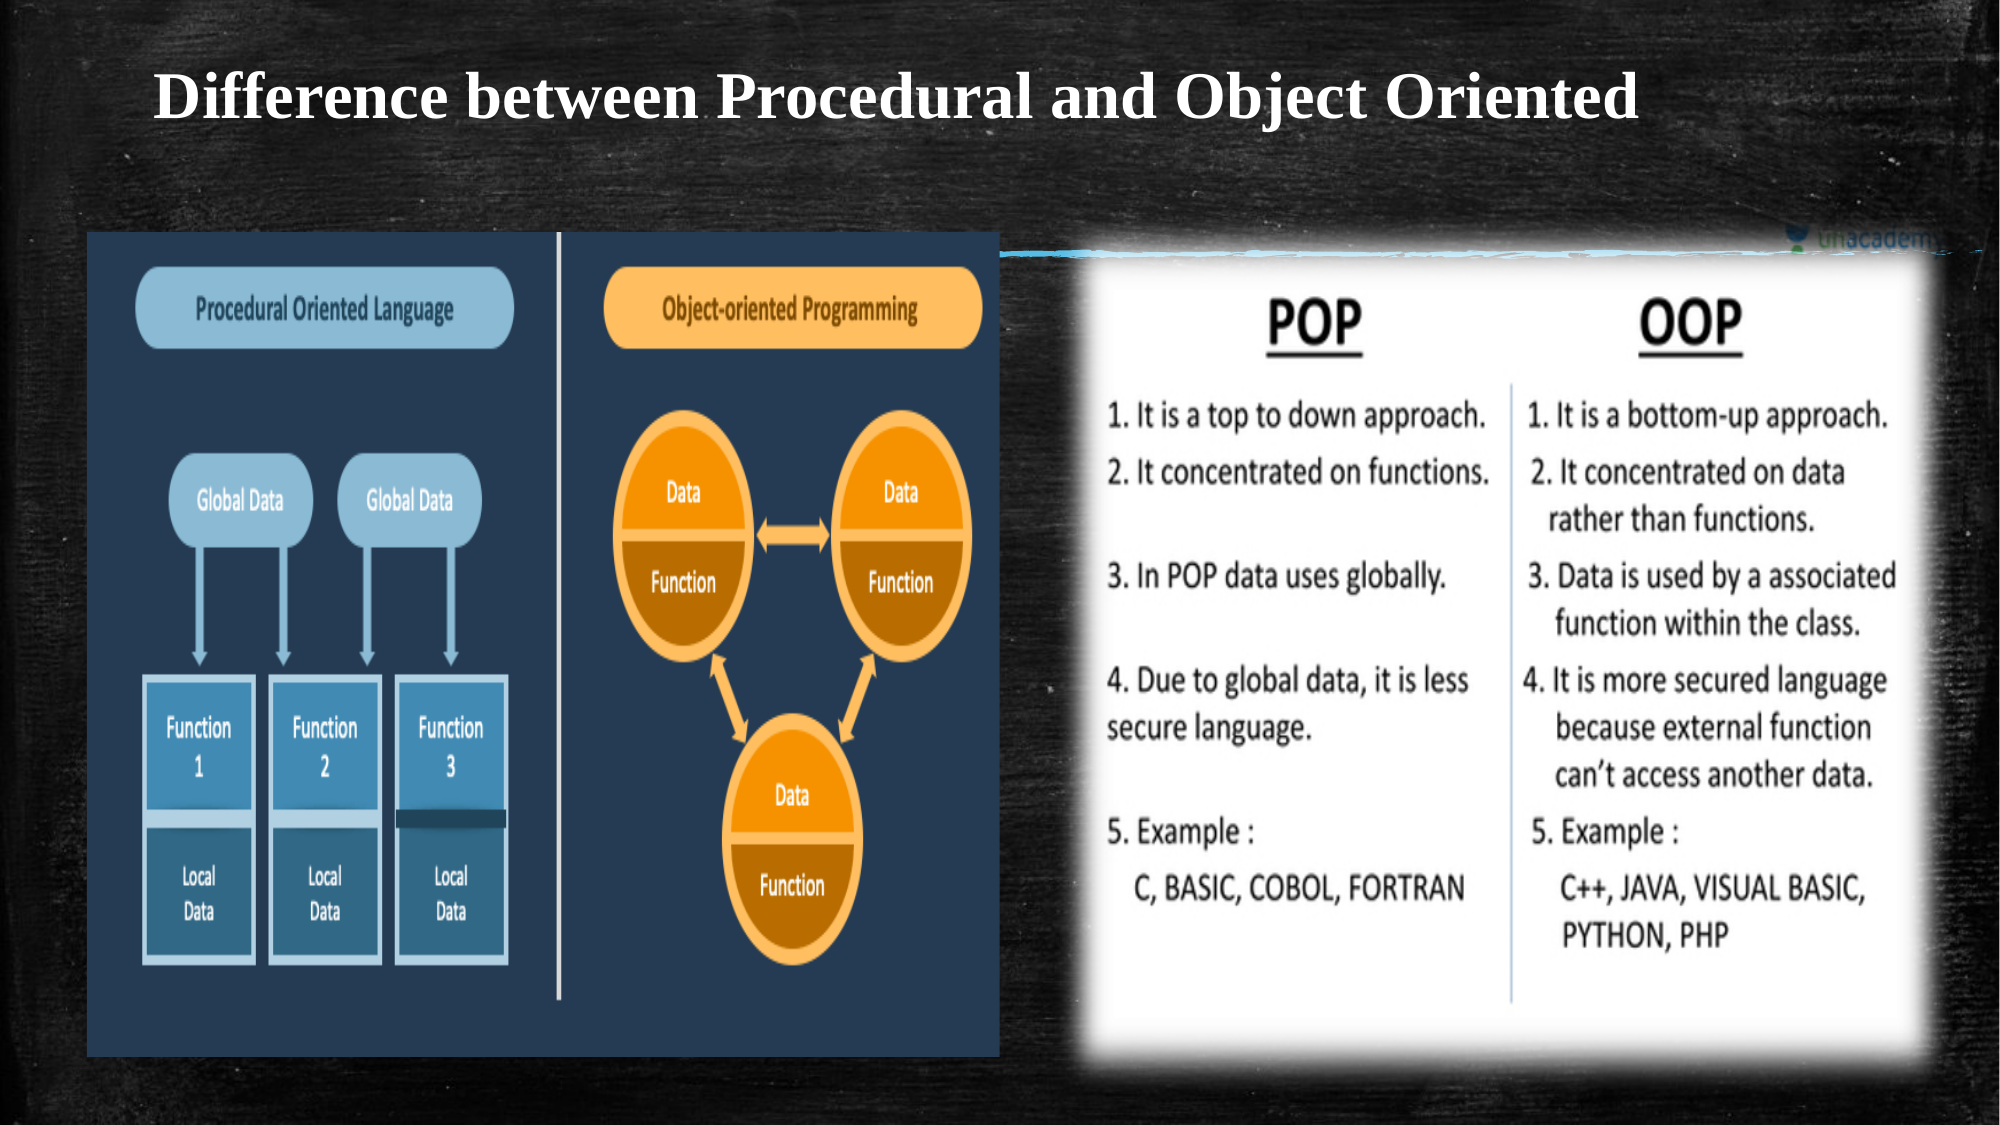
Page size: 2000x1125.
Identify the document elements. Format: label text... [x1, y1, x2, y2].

title Difference between Procedural and Object Oriented [138, 45, 1750, 213]
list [86, 232, 1000, 1056]
picture [1053, 211, 1957, 1098]
